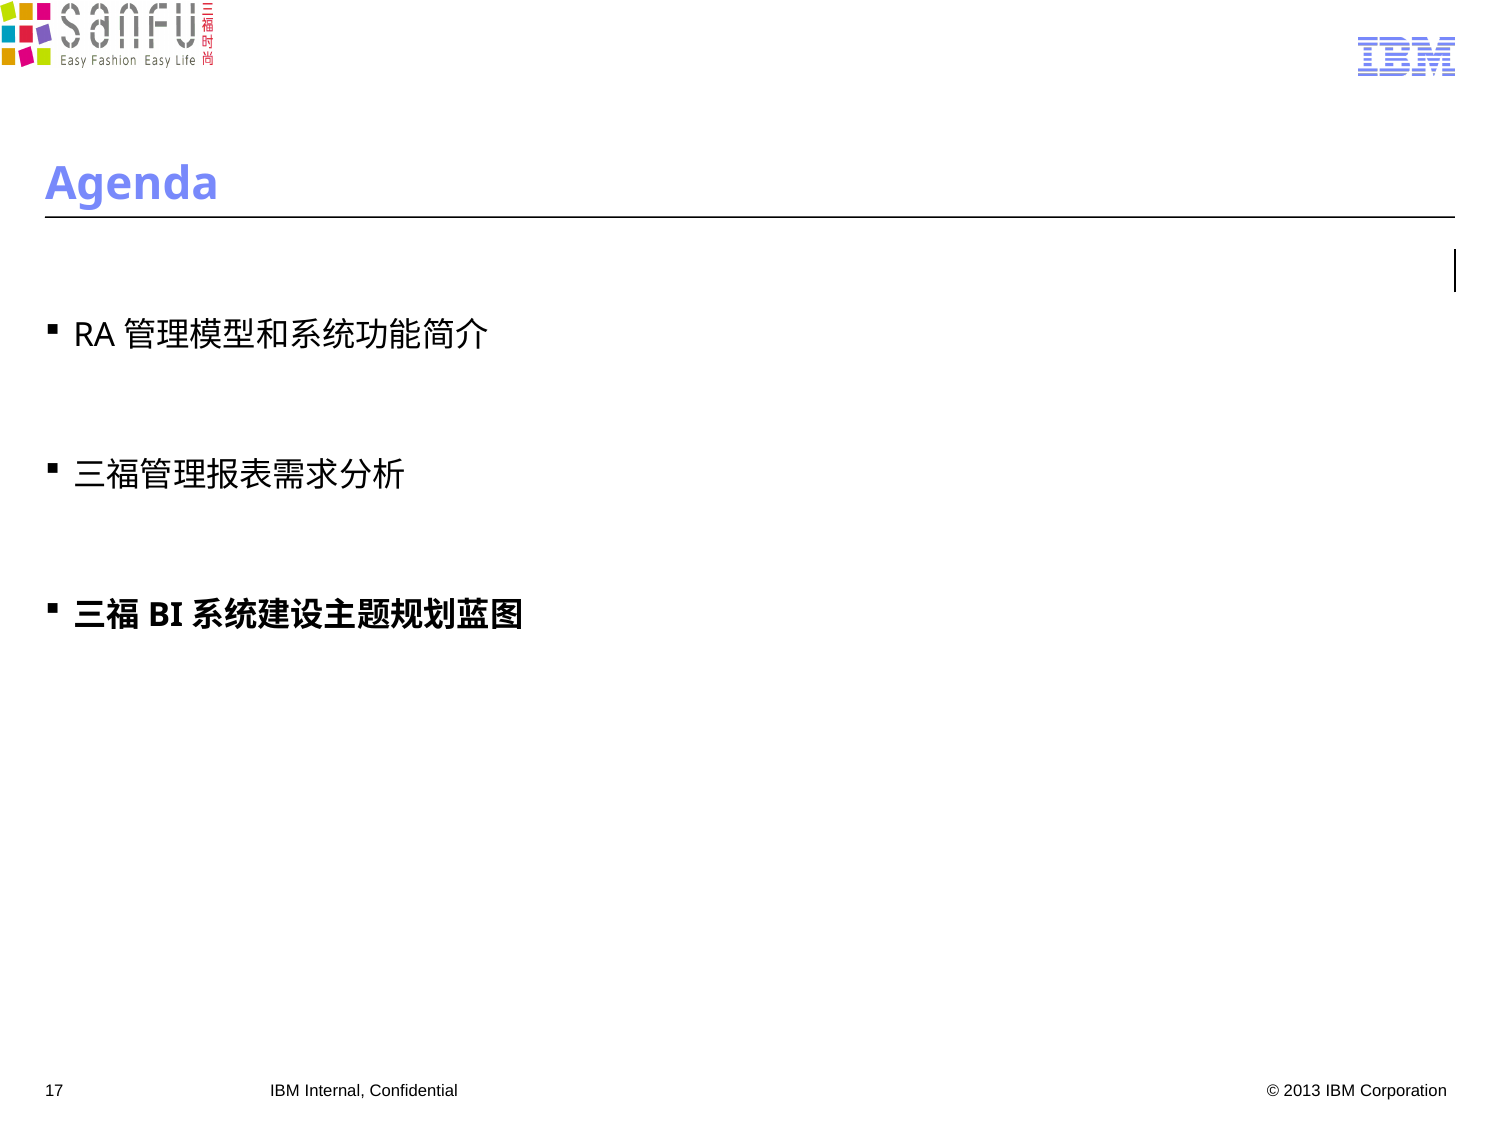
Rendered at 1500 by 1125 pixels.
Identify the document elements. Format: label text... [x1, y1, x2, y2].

picture [1358, 37, 1455, 76]
list RA管理模型和系统功能简介 三福管理报表需求分析 三福BI系统建设主题规划蓝图 [29, 305, 1456, 1043]
picture [0, 1, 213, 68]
slide_number 17 [29, 1072, 91, 1103]
footer IBM Internal, Confidential [254, 1072, 1231, 1103]
title Agenda [29, 111, 1456, 218]
